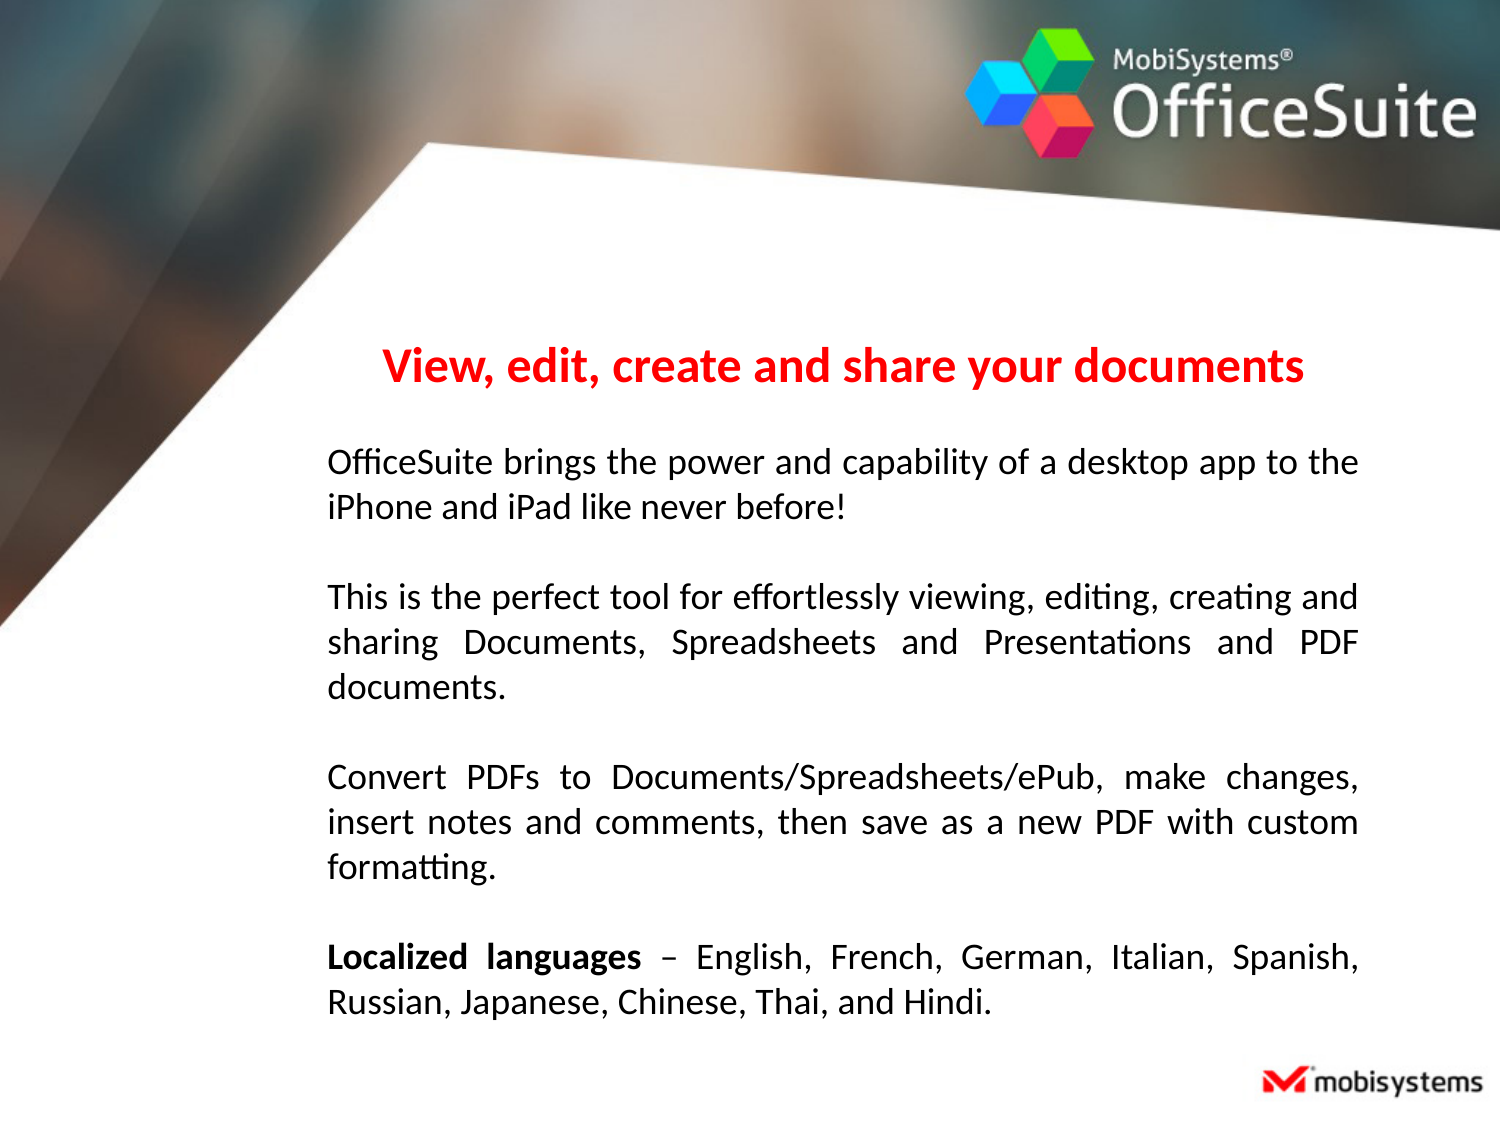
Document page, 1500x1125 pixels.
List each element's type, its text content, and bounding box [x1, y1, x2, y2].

text_box View, edit, create and share your documents OfficeSuite brings the power and capability of a desktop app to the iPhone and iPad like never before! This is the perfect tool for effortlessly viewing, editing, creating and sharing Documents, Spreadsheets and Presentations and PDF documents. Convert PDFs to Documents/Spreadsheets/ePub, make changes, insert notes and comments, then save as a new PDF with custom formatting. Localized languages – English, French, German, Italian, Spanish, Russian, Japanese, Chinese, Thai, and Hindi. [312, 324, 1375, 1075]
picture [0, 0, 1500, 1125]
